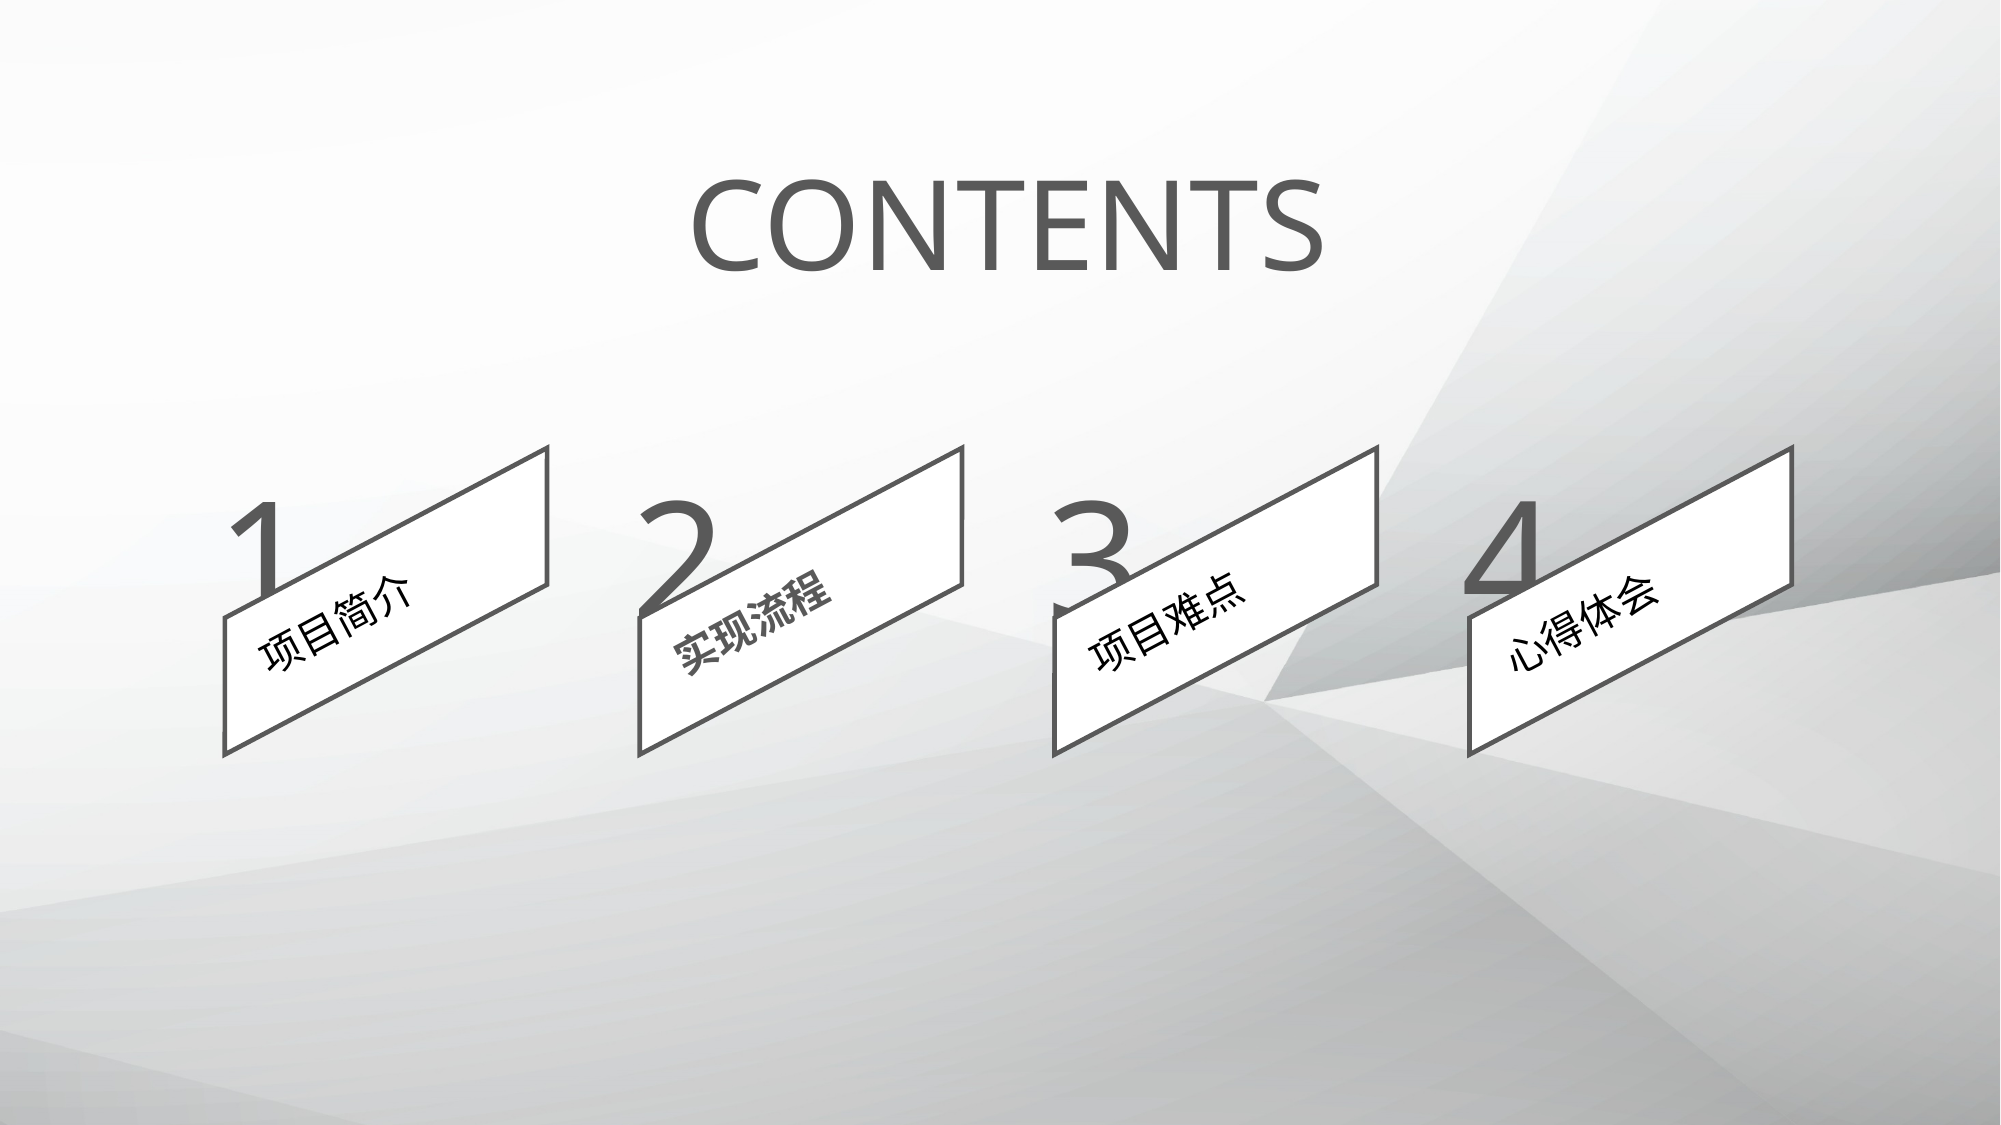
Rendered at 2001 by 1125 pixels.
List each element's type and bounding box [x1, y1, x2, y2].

picture [0, 0, 2001, 1125]
text_box [171, 138, 1845, 665]
